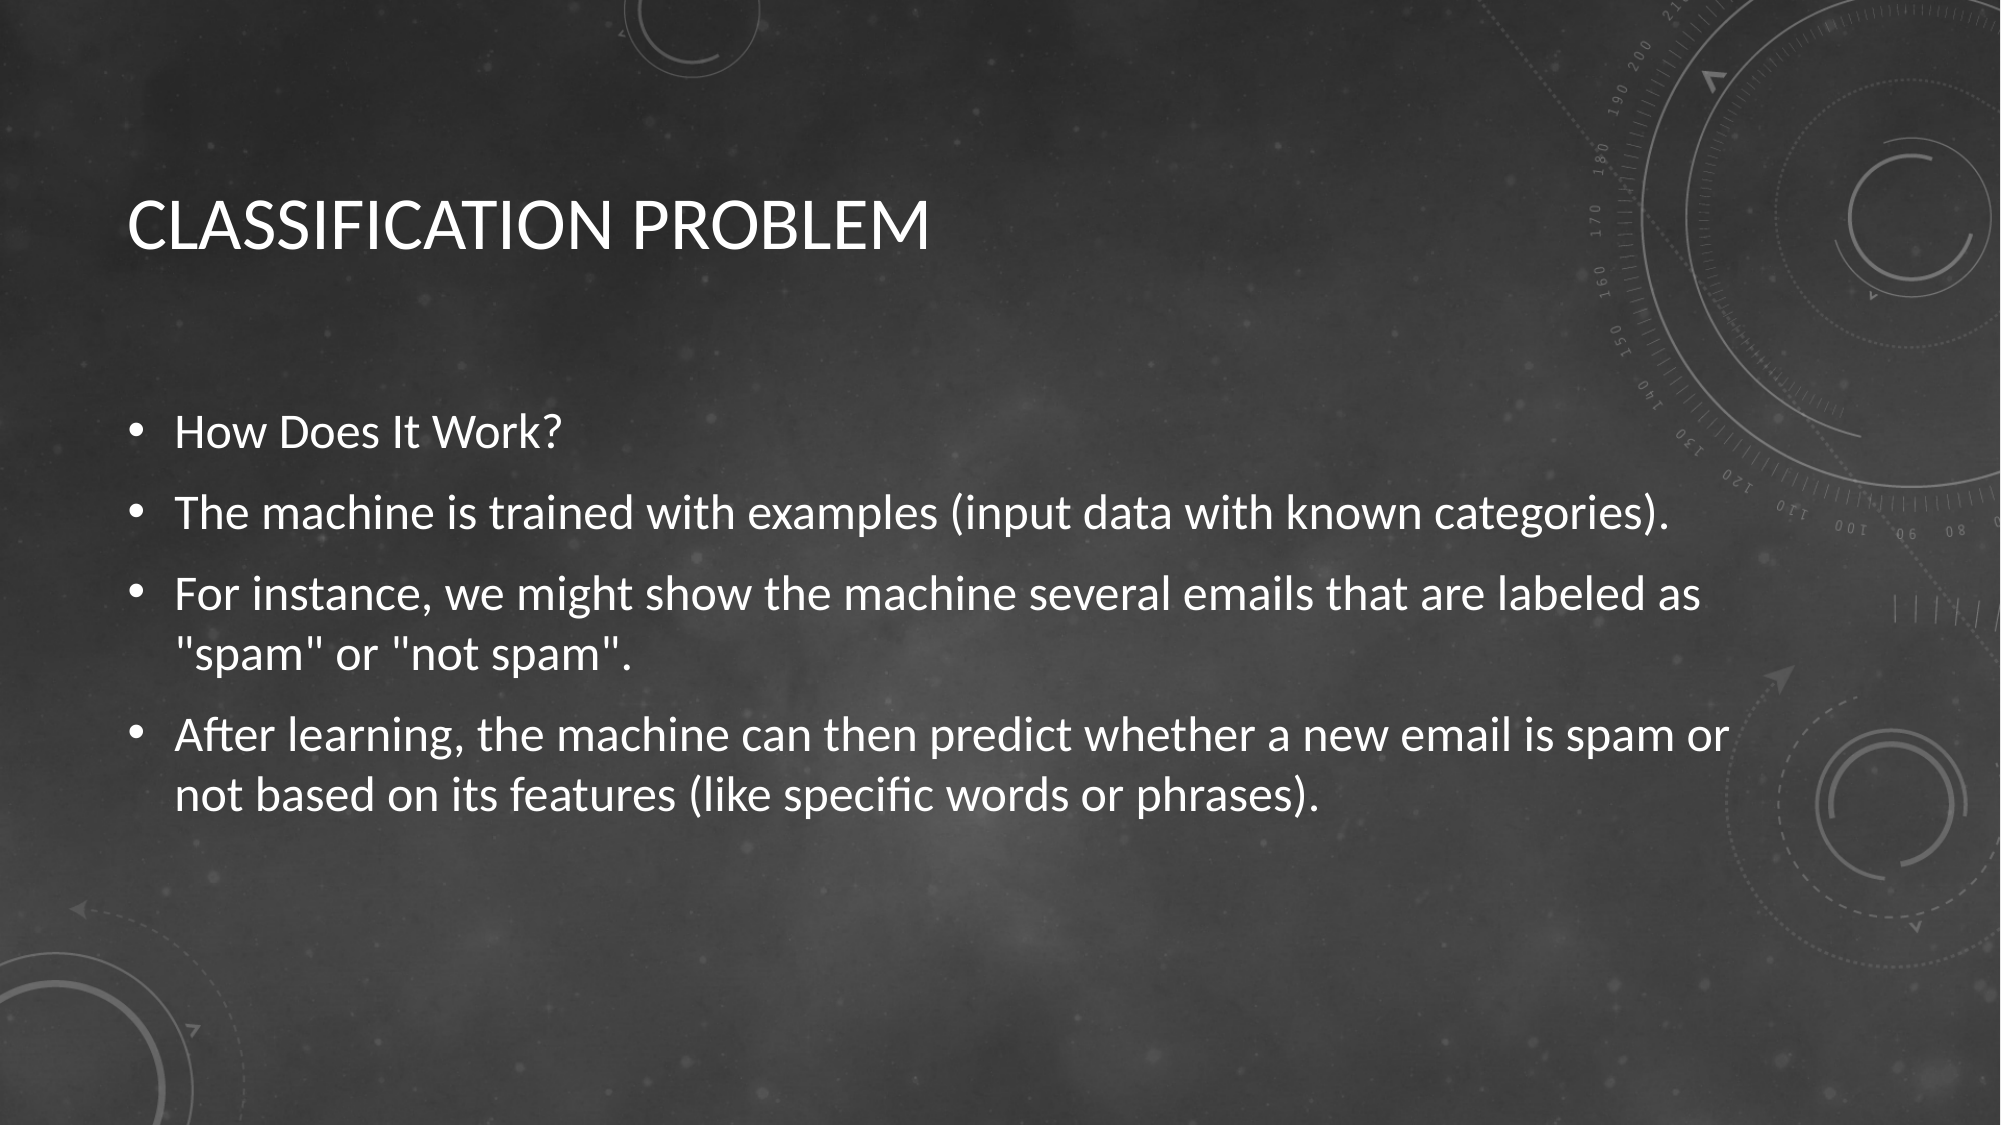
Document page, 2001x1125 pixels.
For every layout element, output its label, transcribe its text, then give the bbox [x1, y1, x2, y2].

list How Does It Work? The machine is trained with examples (input data with known categories). For instance, we might show the machine several emails that are labeled as "spam" or "not spam". After learning, the machine can then predict whether a new email is spam or not based on its features (like specific words or phrases). [112, 351, 1775, 950]
picture [0, 0, 2001, 1125]
title CLASSIFICATION PROBLEM [112, 99, 1775, 339]
